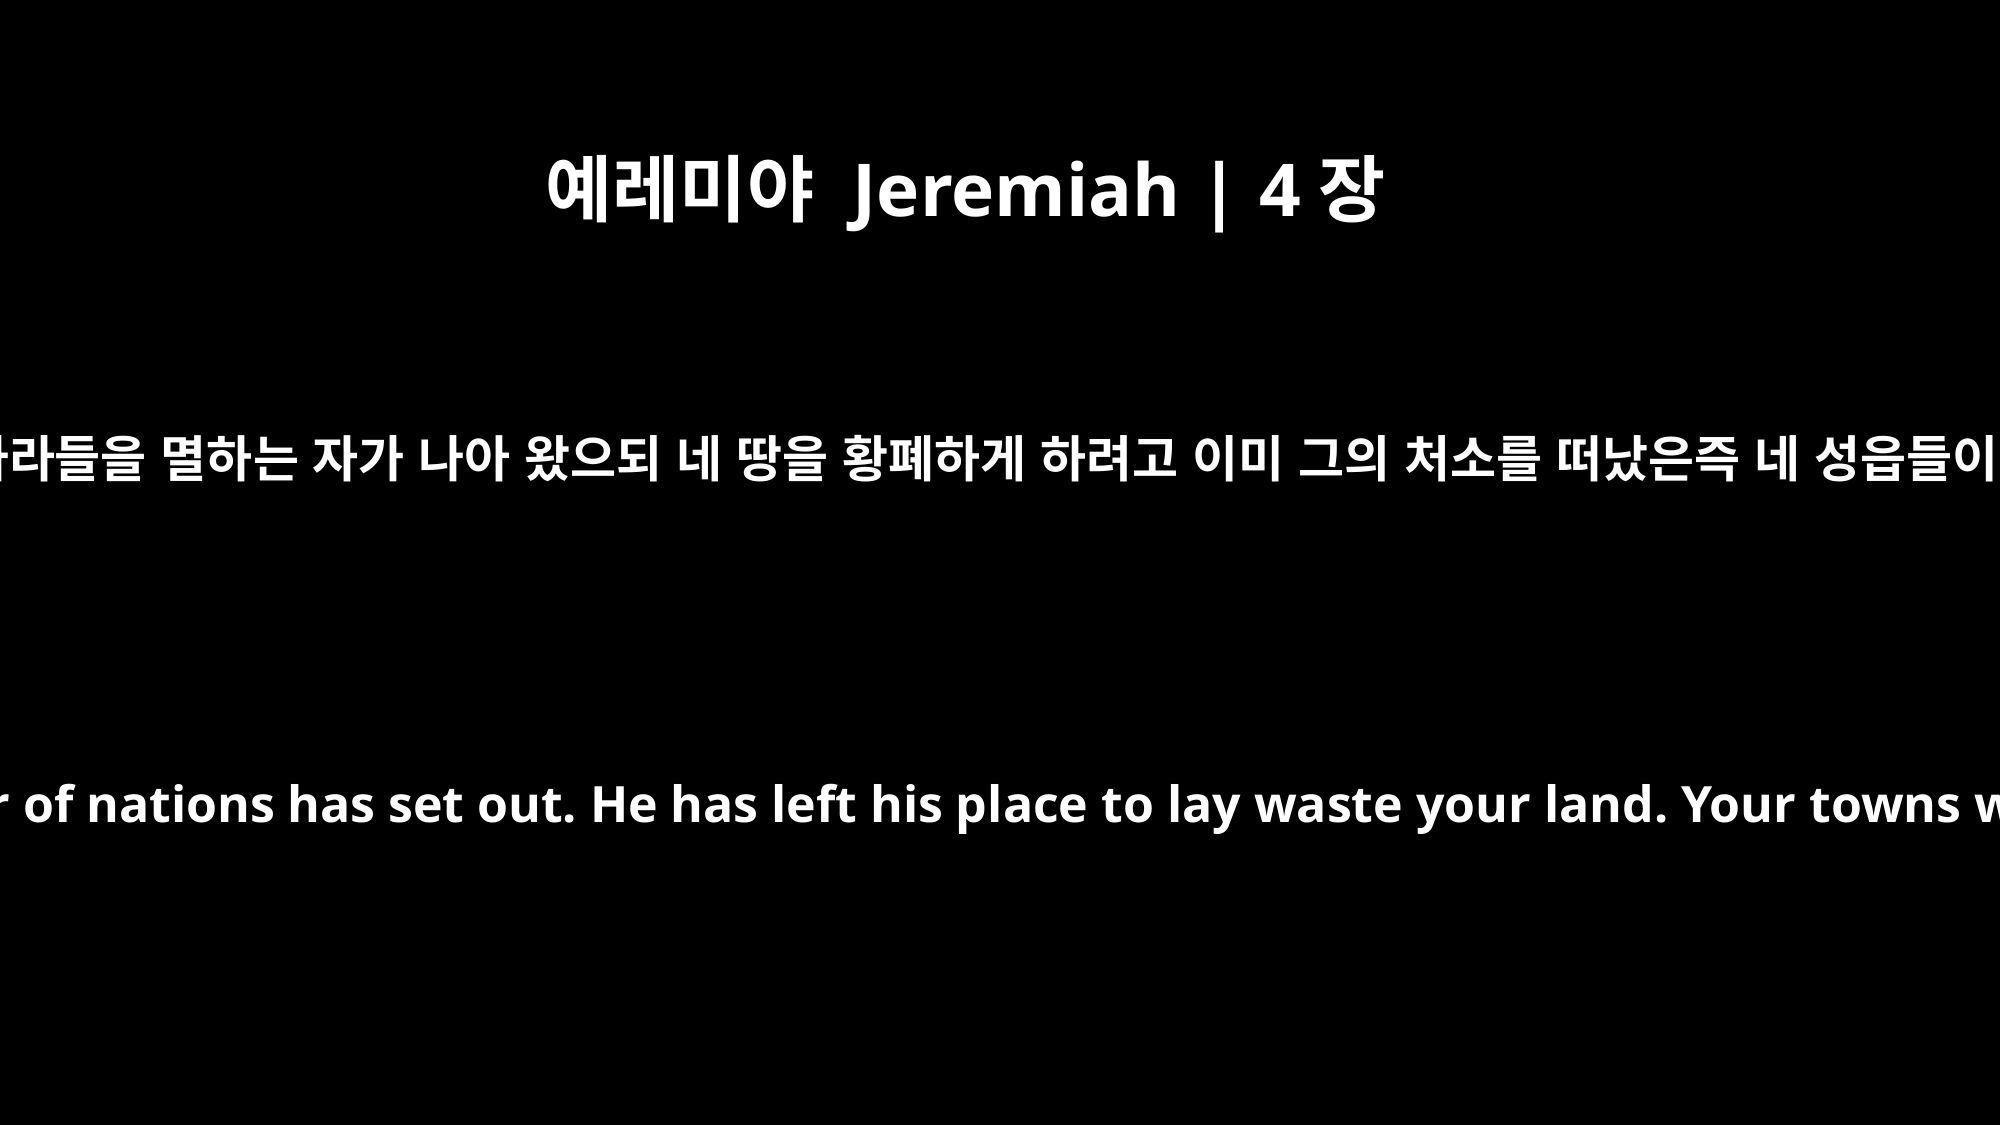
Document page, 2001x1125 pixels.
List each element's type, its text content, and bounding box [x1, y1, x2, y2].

text_box 예레미야 Jeremiah | 4장 [530, 136, 1401, 239]
text_box 7 사자가 그 수풀에서 올라왔으며 나라들을 멸하는 자가 나아 왔으되 네 땅을 황폐하게 하려고 이미 그의 처소를 떠났은즉 네 성읍들이 황폐하여 주민이 없게 되리니 [0, 359, 2000, 495]
text_box A lion has come out of his lair; a destroyer of nations has set out. He has left his place to lay waste your land. Your towns will lie in ruins without inhabitant. [0, 764, 2000, 840]
